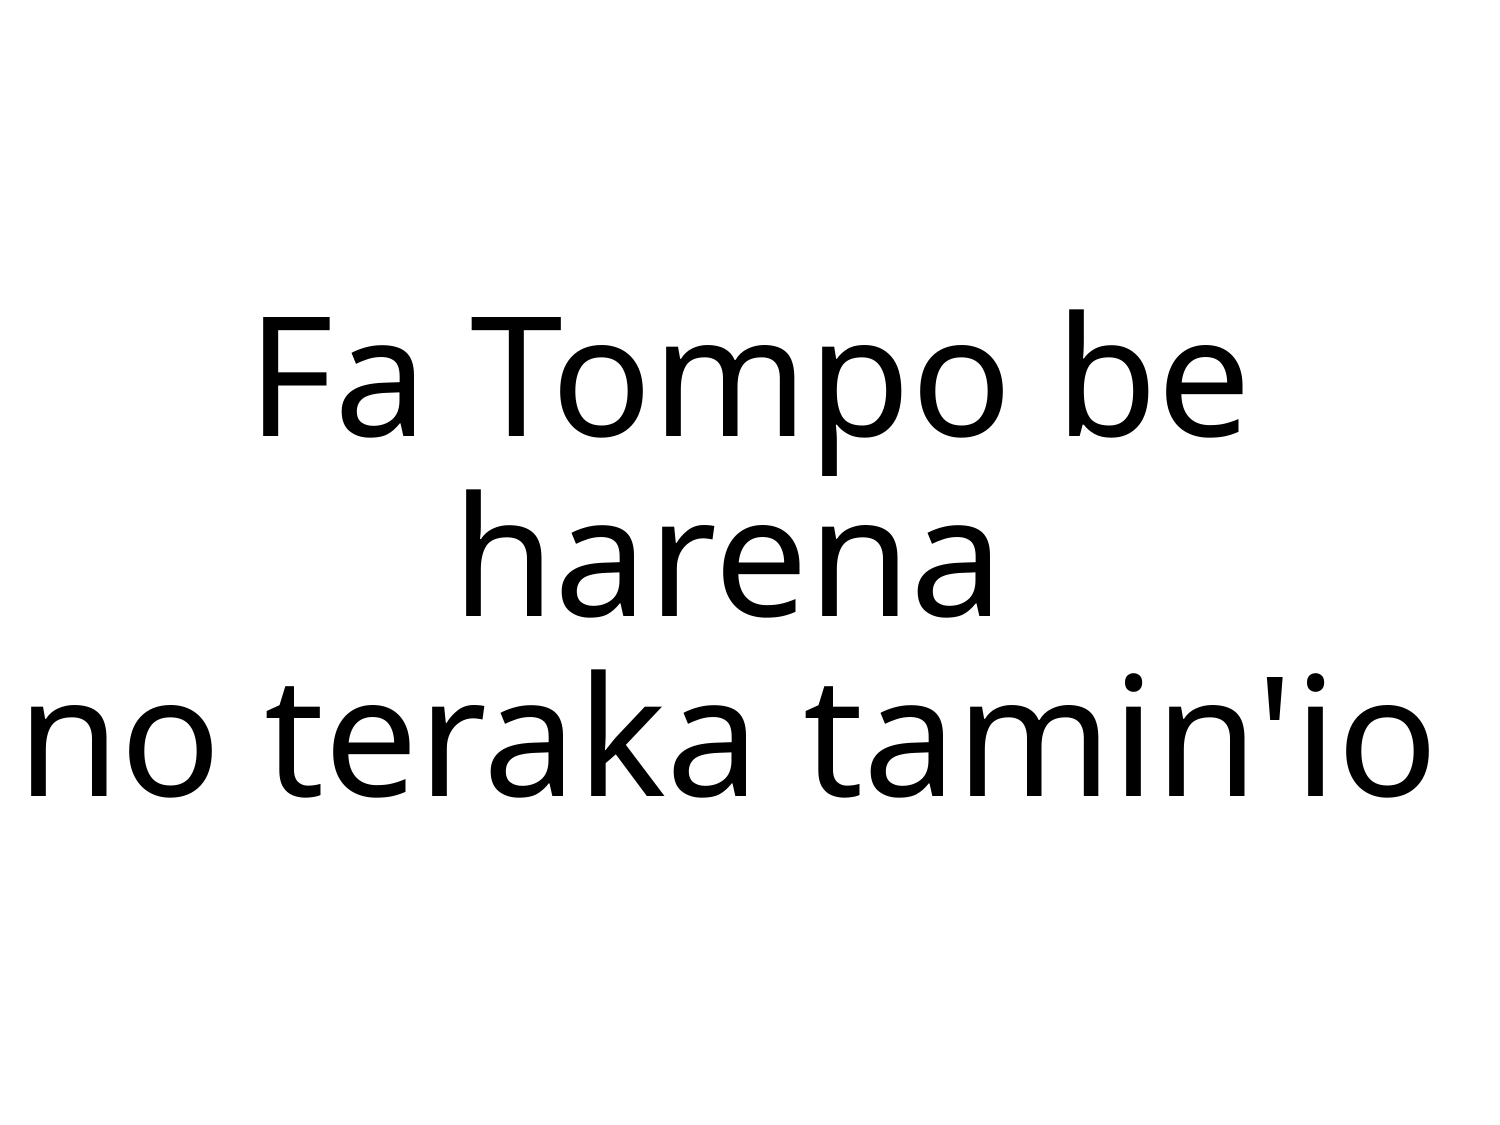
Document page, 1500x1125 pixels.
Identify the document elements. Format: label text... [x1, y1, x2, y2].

title Fa Tompo be harena no teraka tamin'io [0, 453, 1500, 672]
